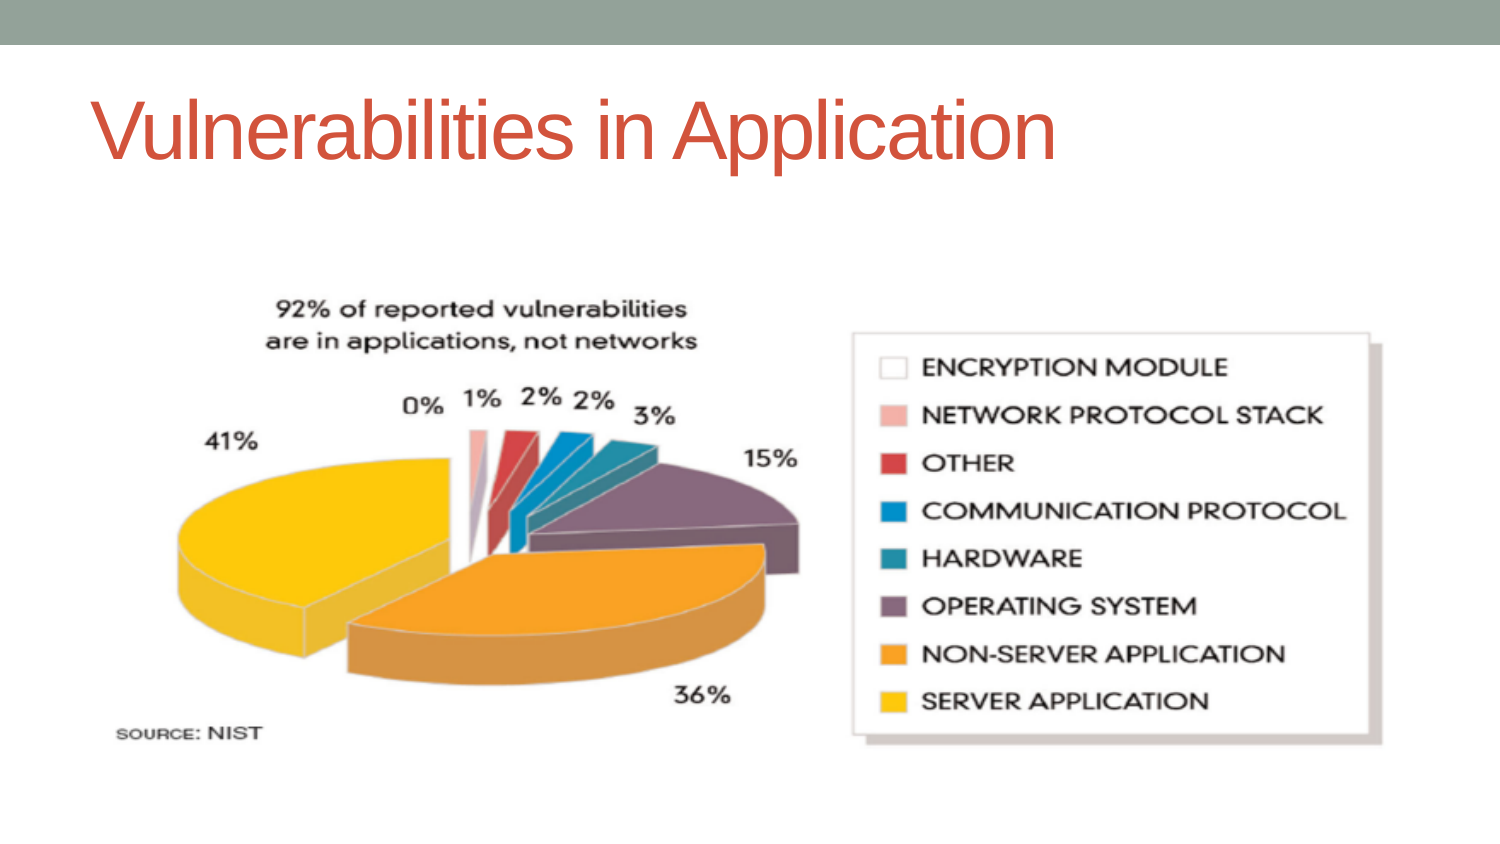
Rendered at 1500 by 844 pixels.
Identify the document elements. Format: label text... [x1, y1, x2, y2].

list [99, 227, 1426, 766]
title Vulnerabilities in Application [75, 65, 1425, 188]
